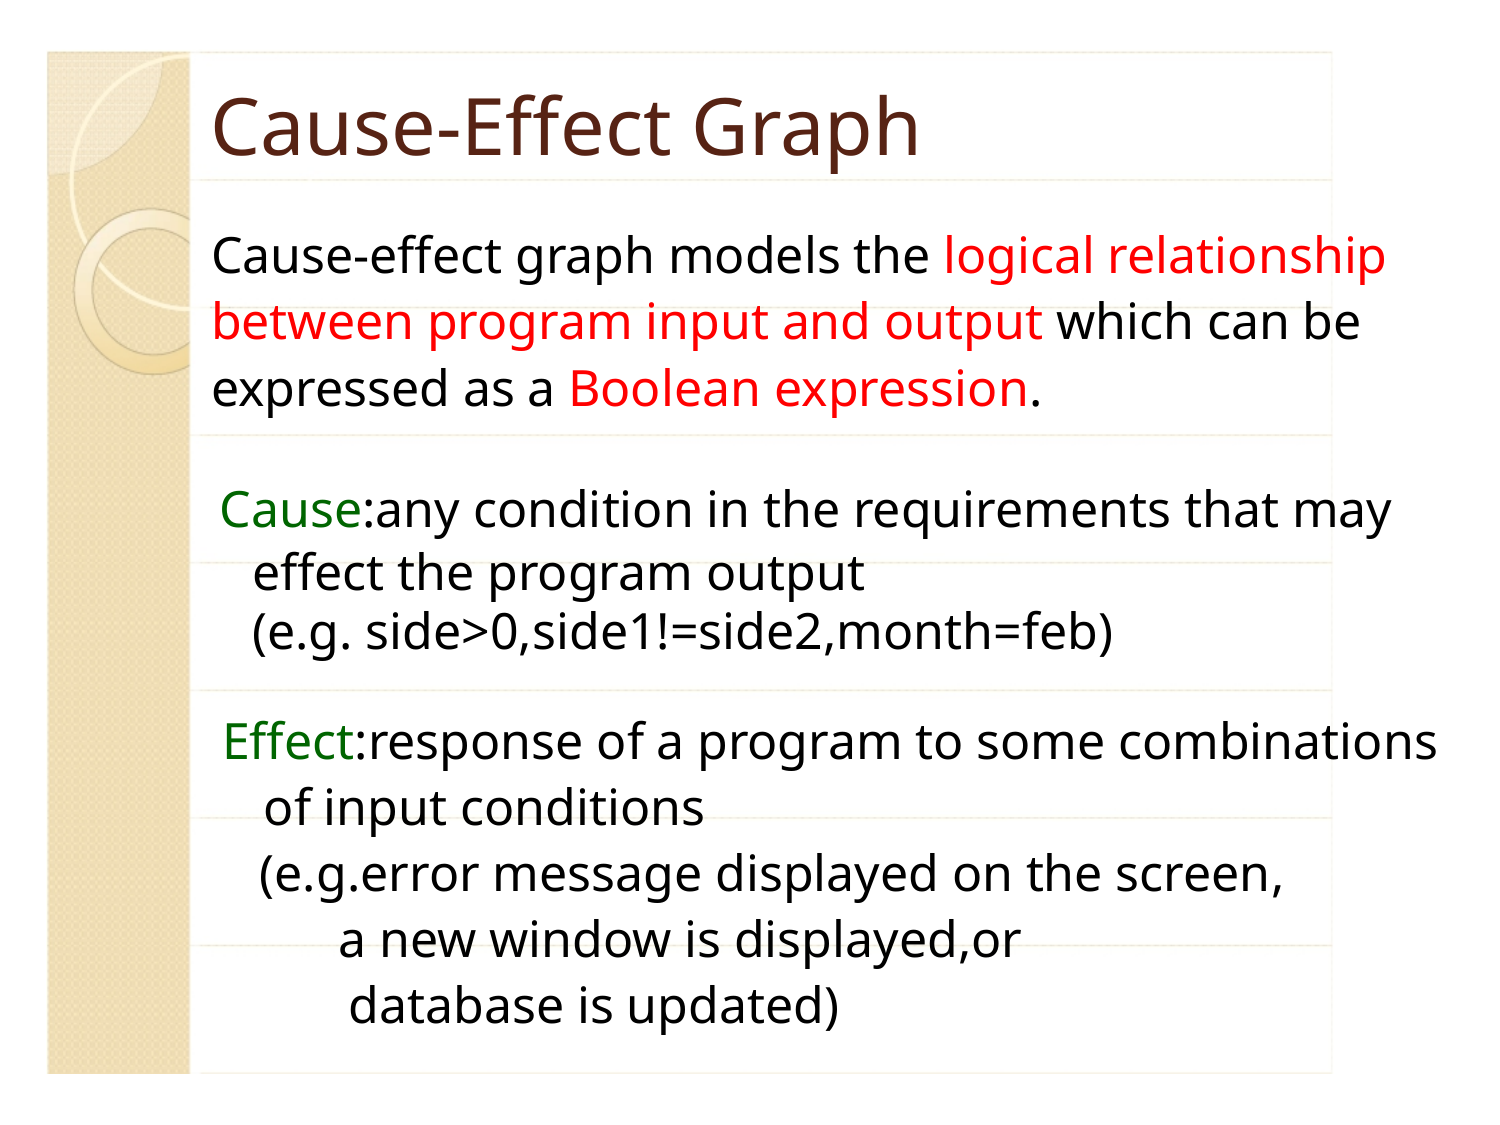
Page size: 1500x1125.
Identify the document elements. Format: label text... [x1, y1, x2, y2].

text_box Effect:response of a program to some combinations of input conditions (e.g.error message displayed on the screen, a new window is displayed,or database is updated) [1337, 703, 1439, 1041]
picture [46, 48, 1334, 1074]
text_box Cause-effect graph models the logical relationship between program input and output which can be expressed as a Boolean expression. [1337, 218, 1442, 423]
text_box Cause:any condition in the requirements that may [1337, 480, 1393, 544]
